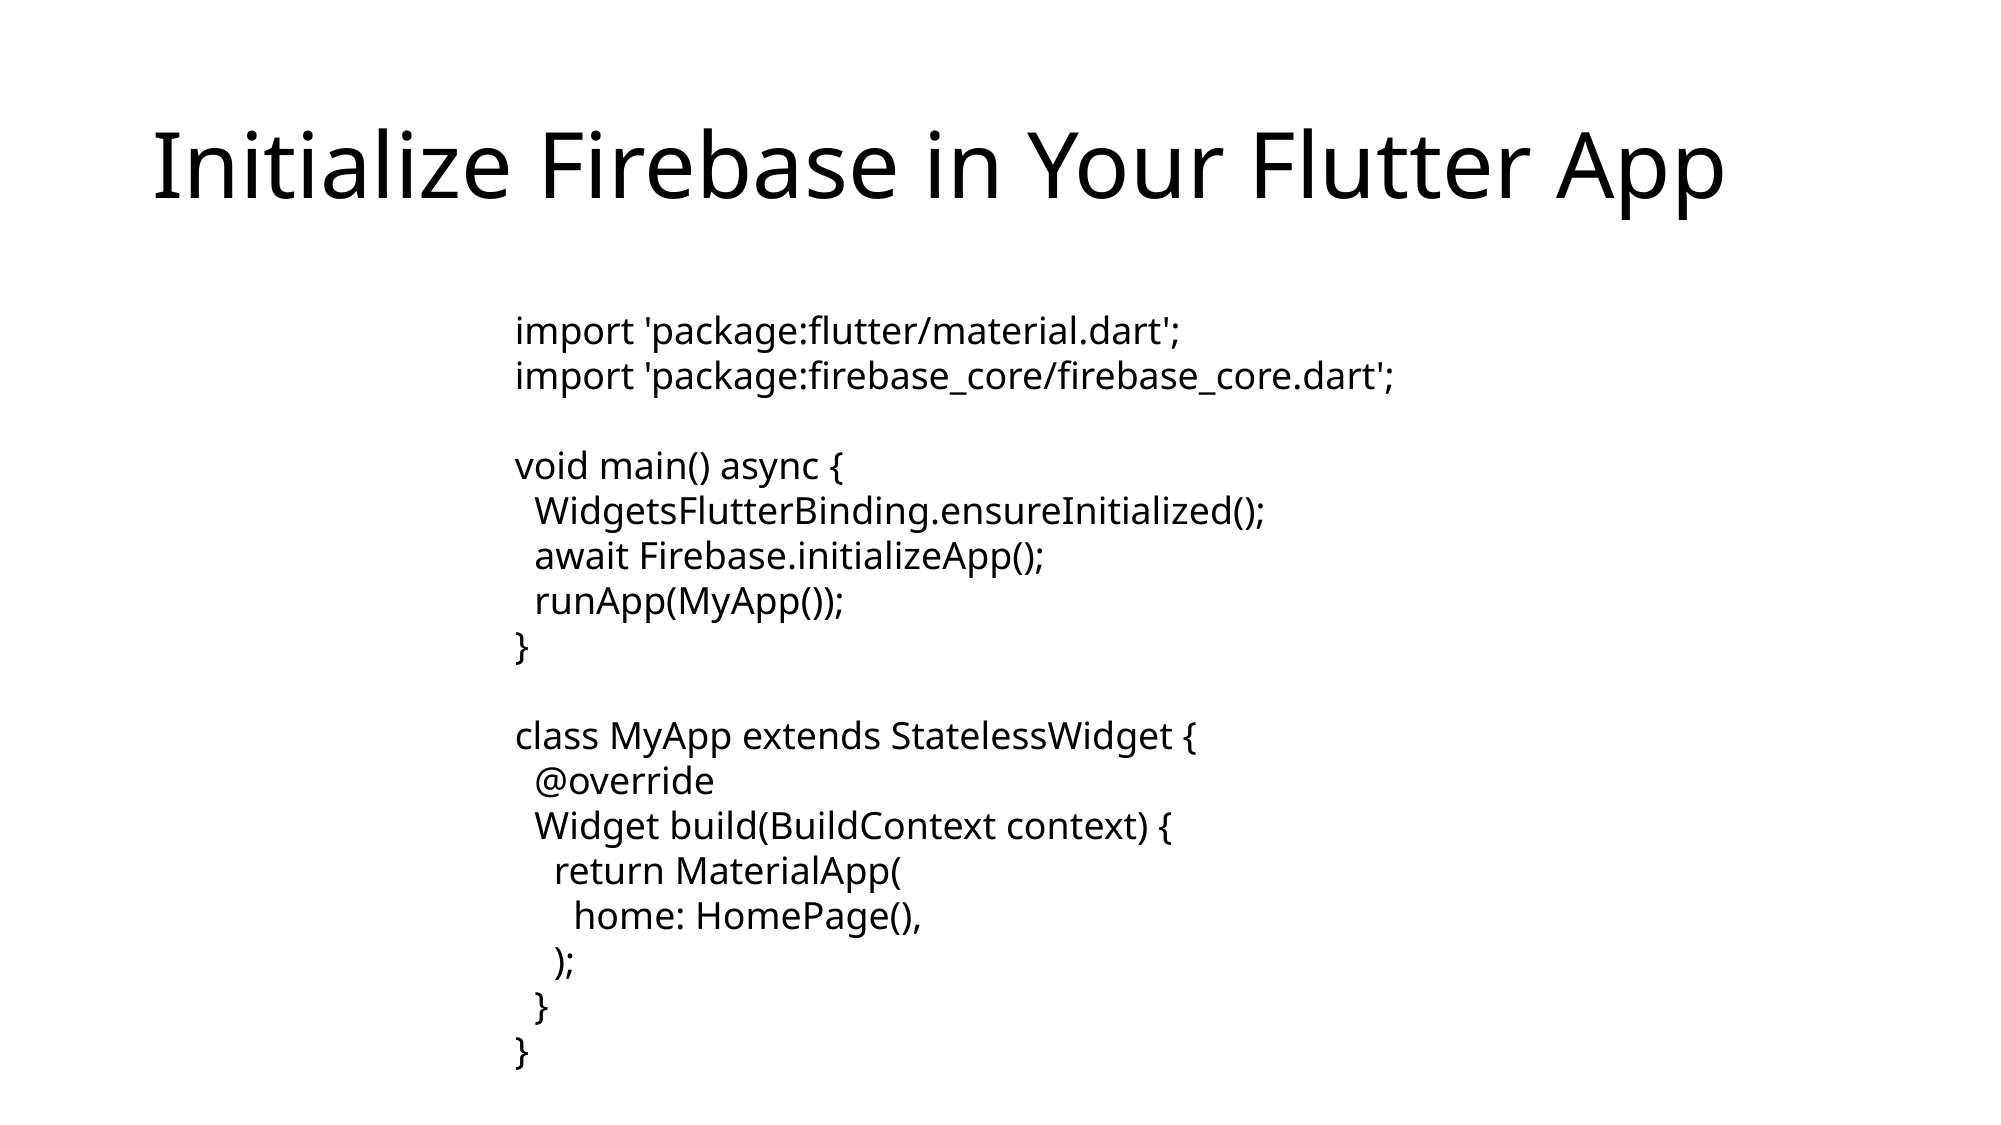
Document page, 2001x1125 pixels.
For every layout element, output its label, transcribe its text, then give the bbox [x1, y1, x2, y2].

text_box import 'package:flutter/material.dart'; import 'package:firebase_core/firebase_core.dart'; void main() async { WidgetsFlutterBinding.ensureInitialized(); await Firebase.initializeApp(); runApp(MyApp()); } class MyApp extends StatelessWidget { @override Widget build(BuildContext context) { return MaterialApp( home: HomePage(), ); } } [500, 299, 1500, 1080]
title Initialize Firebase in Your Flutter App [137, 59, 1863, 278]
